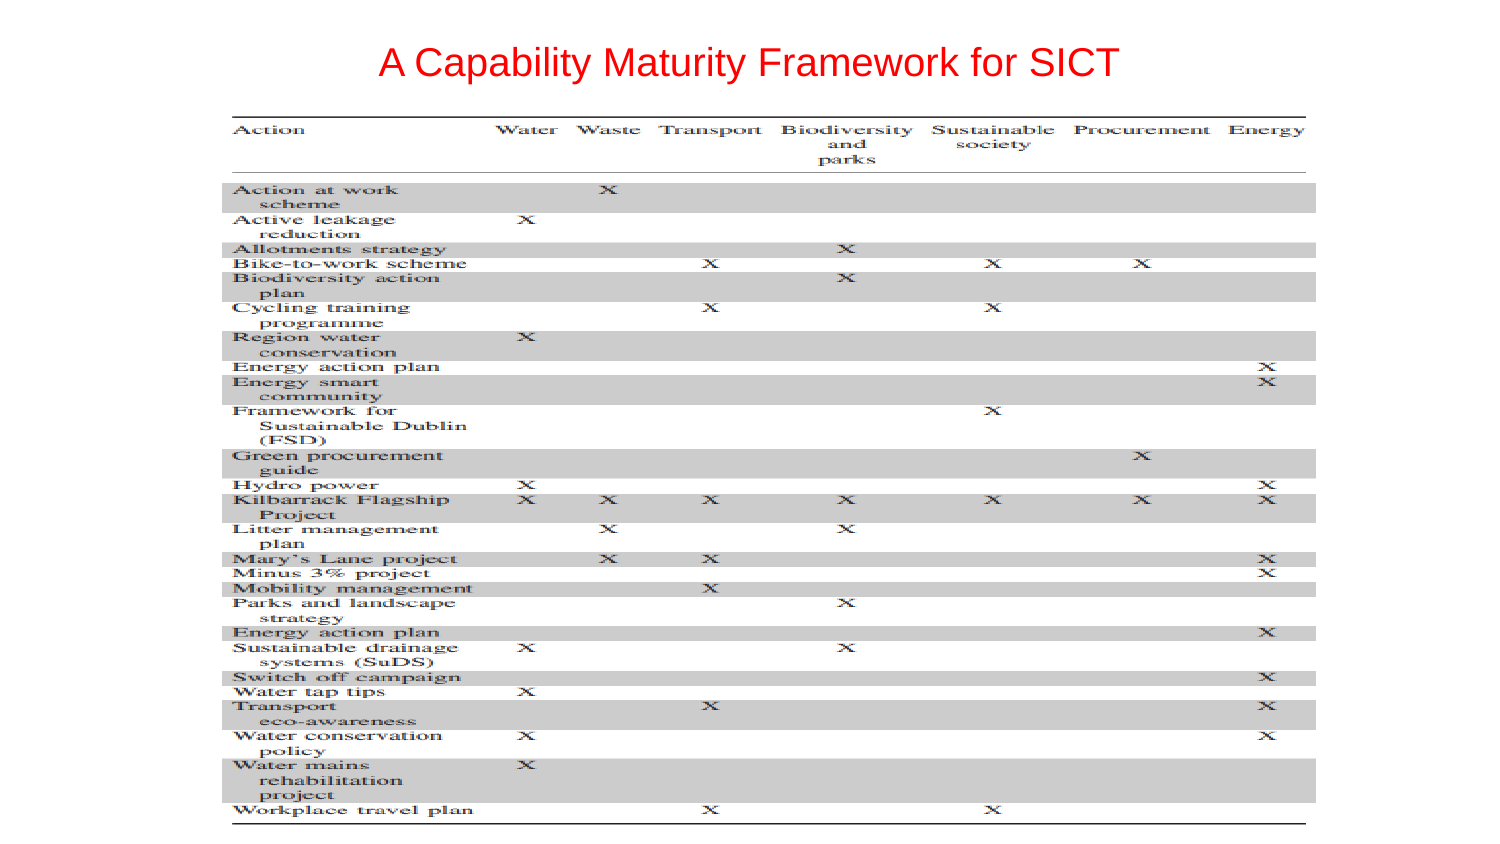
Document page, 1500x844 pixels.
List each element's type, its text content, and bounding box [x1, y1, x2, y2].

picture [220, 111, 1326, 830]
title A Capability Maturity Framework for SICT [51, 20, 1449, 100]
